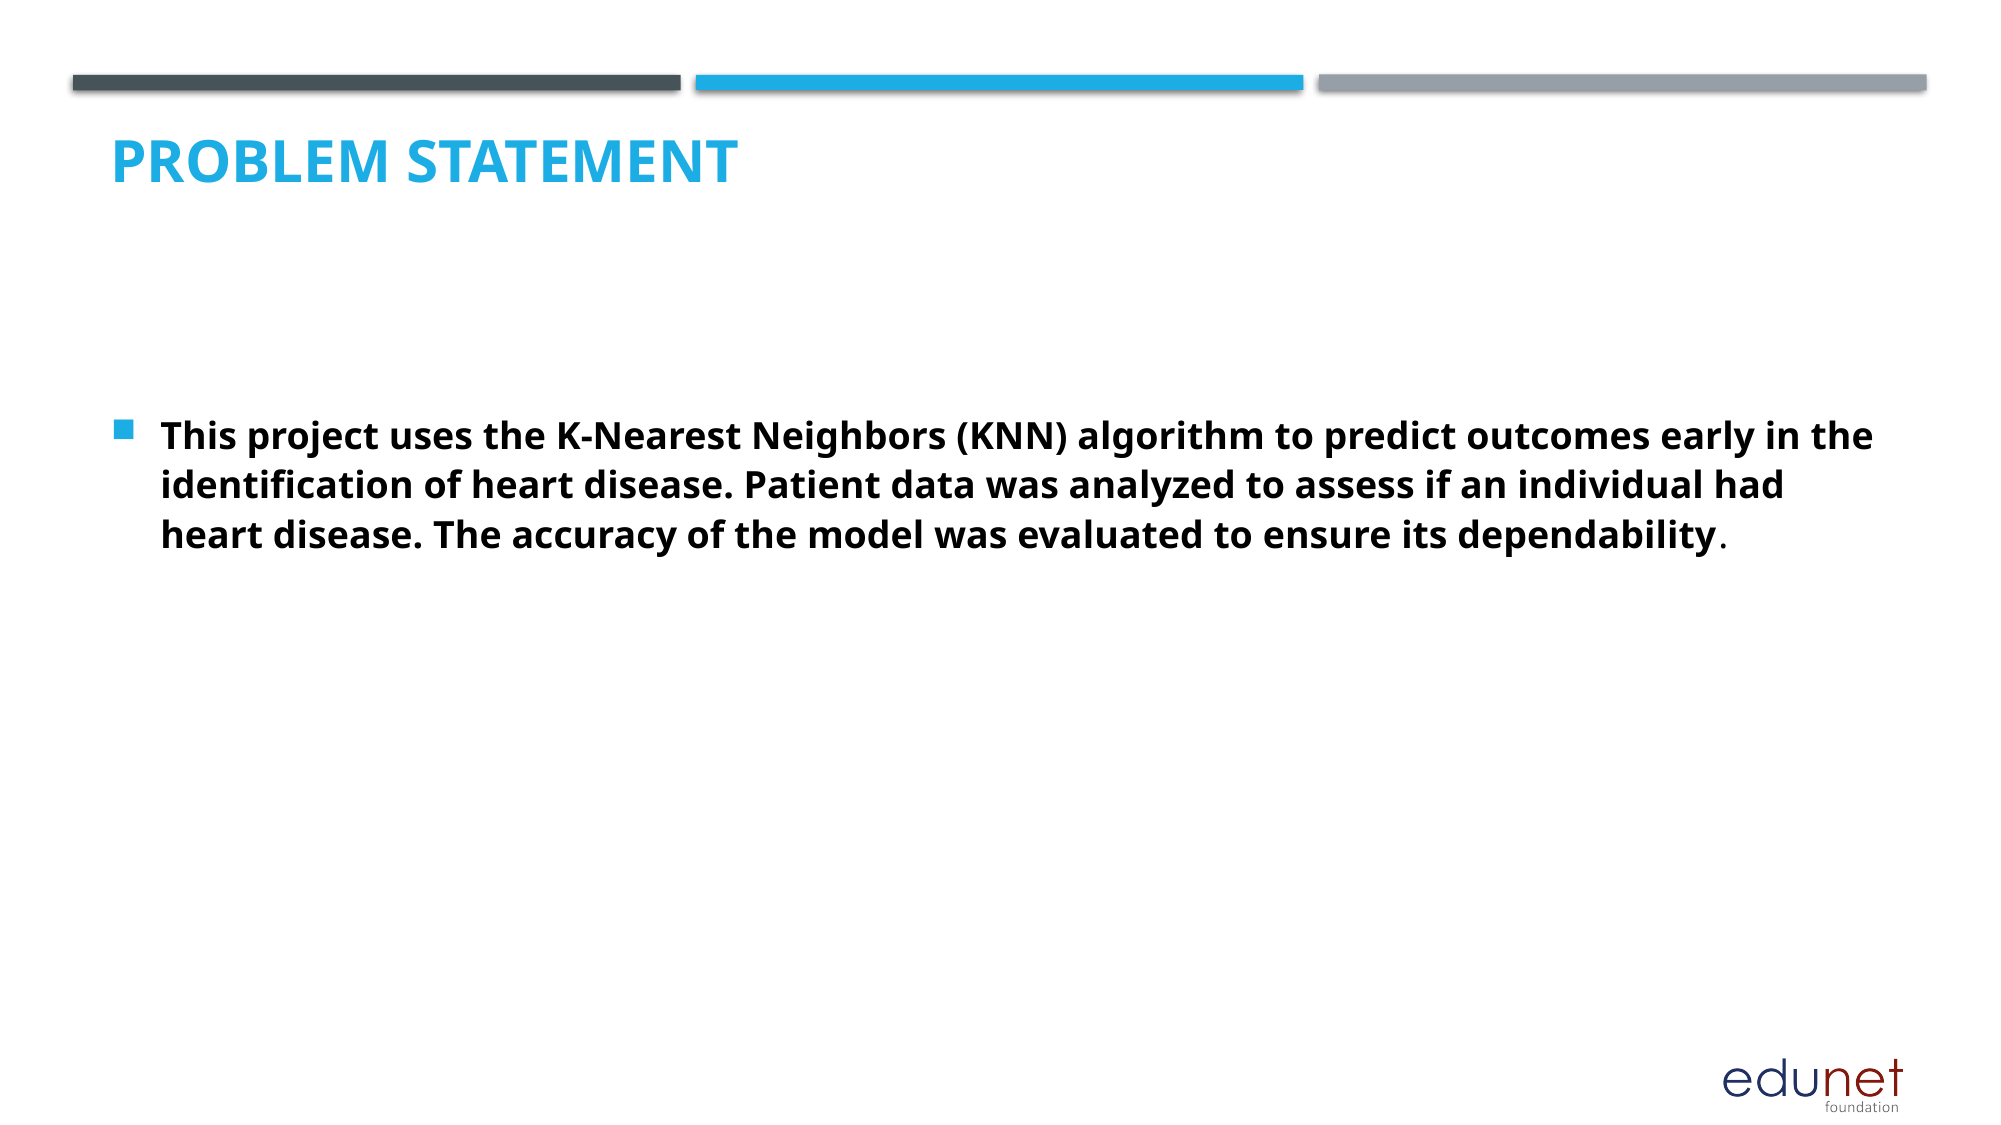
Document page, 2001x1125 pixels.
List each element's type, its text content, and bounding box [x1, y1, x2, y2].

picture [1719, 1056, 1905, 1116]
list This project uses the K-Nearest Neighbors (KNN) algorithm to predict outcomes early in the identification of heart disease. Patient data was analyzed to assess if an individual had heart disease. The accuracy of the model was evaluated to ensure its dependability. [95, 213, 1905, 816]
title Problem Statement [95, 115, 1905, 203]
